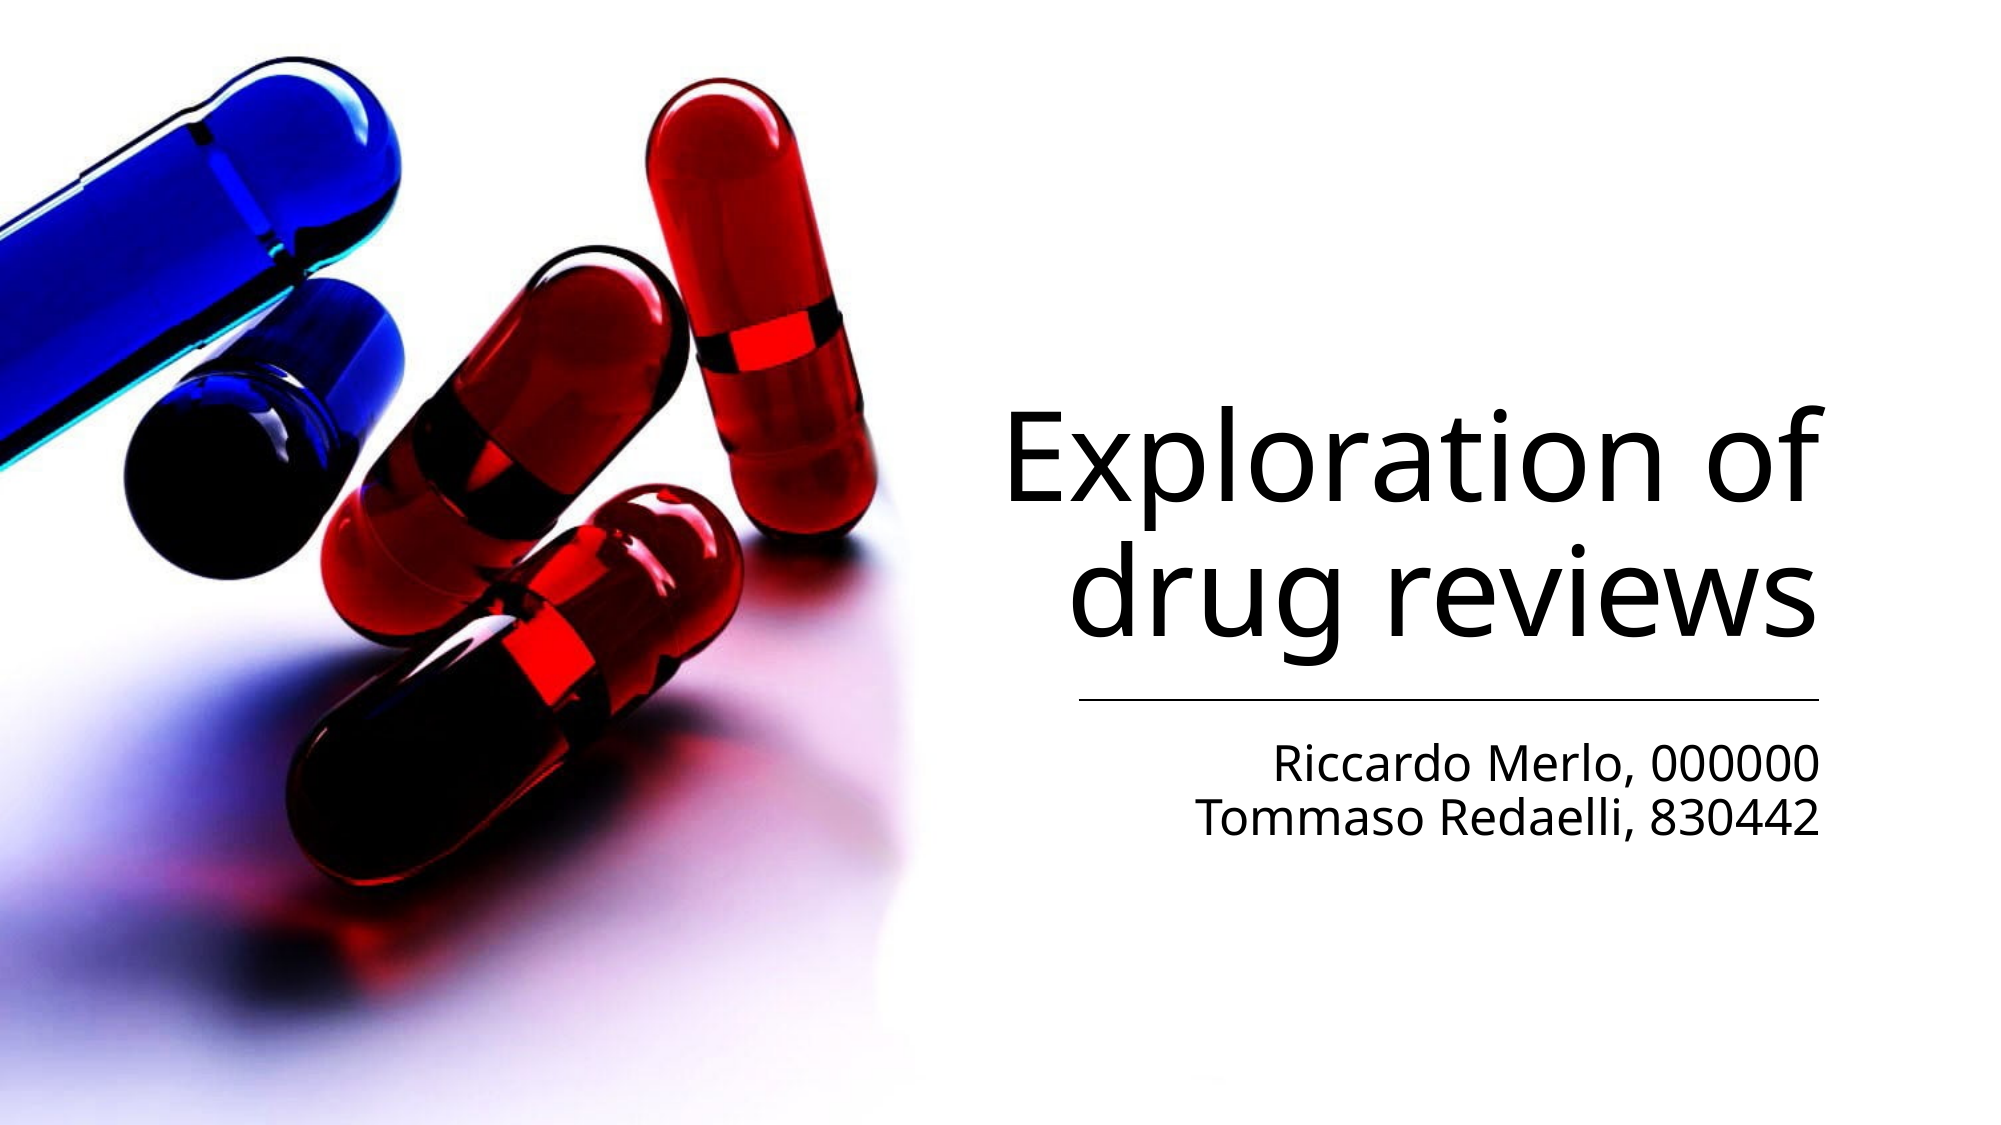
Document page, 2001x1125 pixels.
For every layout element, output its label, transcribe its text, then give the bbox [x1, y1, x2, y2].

title Exploration of drug reviews [1226, 97, 1837, 672]
subtitle Riccardo Merlo, 000000 Tommaso Redaelli, 830442 [1226, 730, 1837, 935]
picture [0, 0, 1226, 1125]
